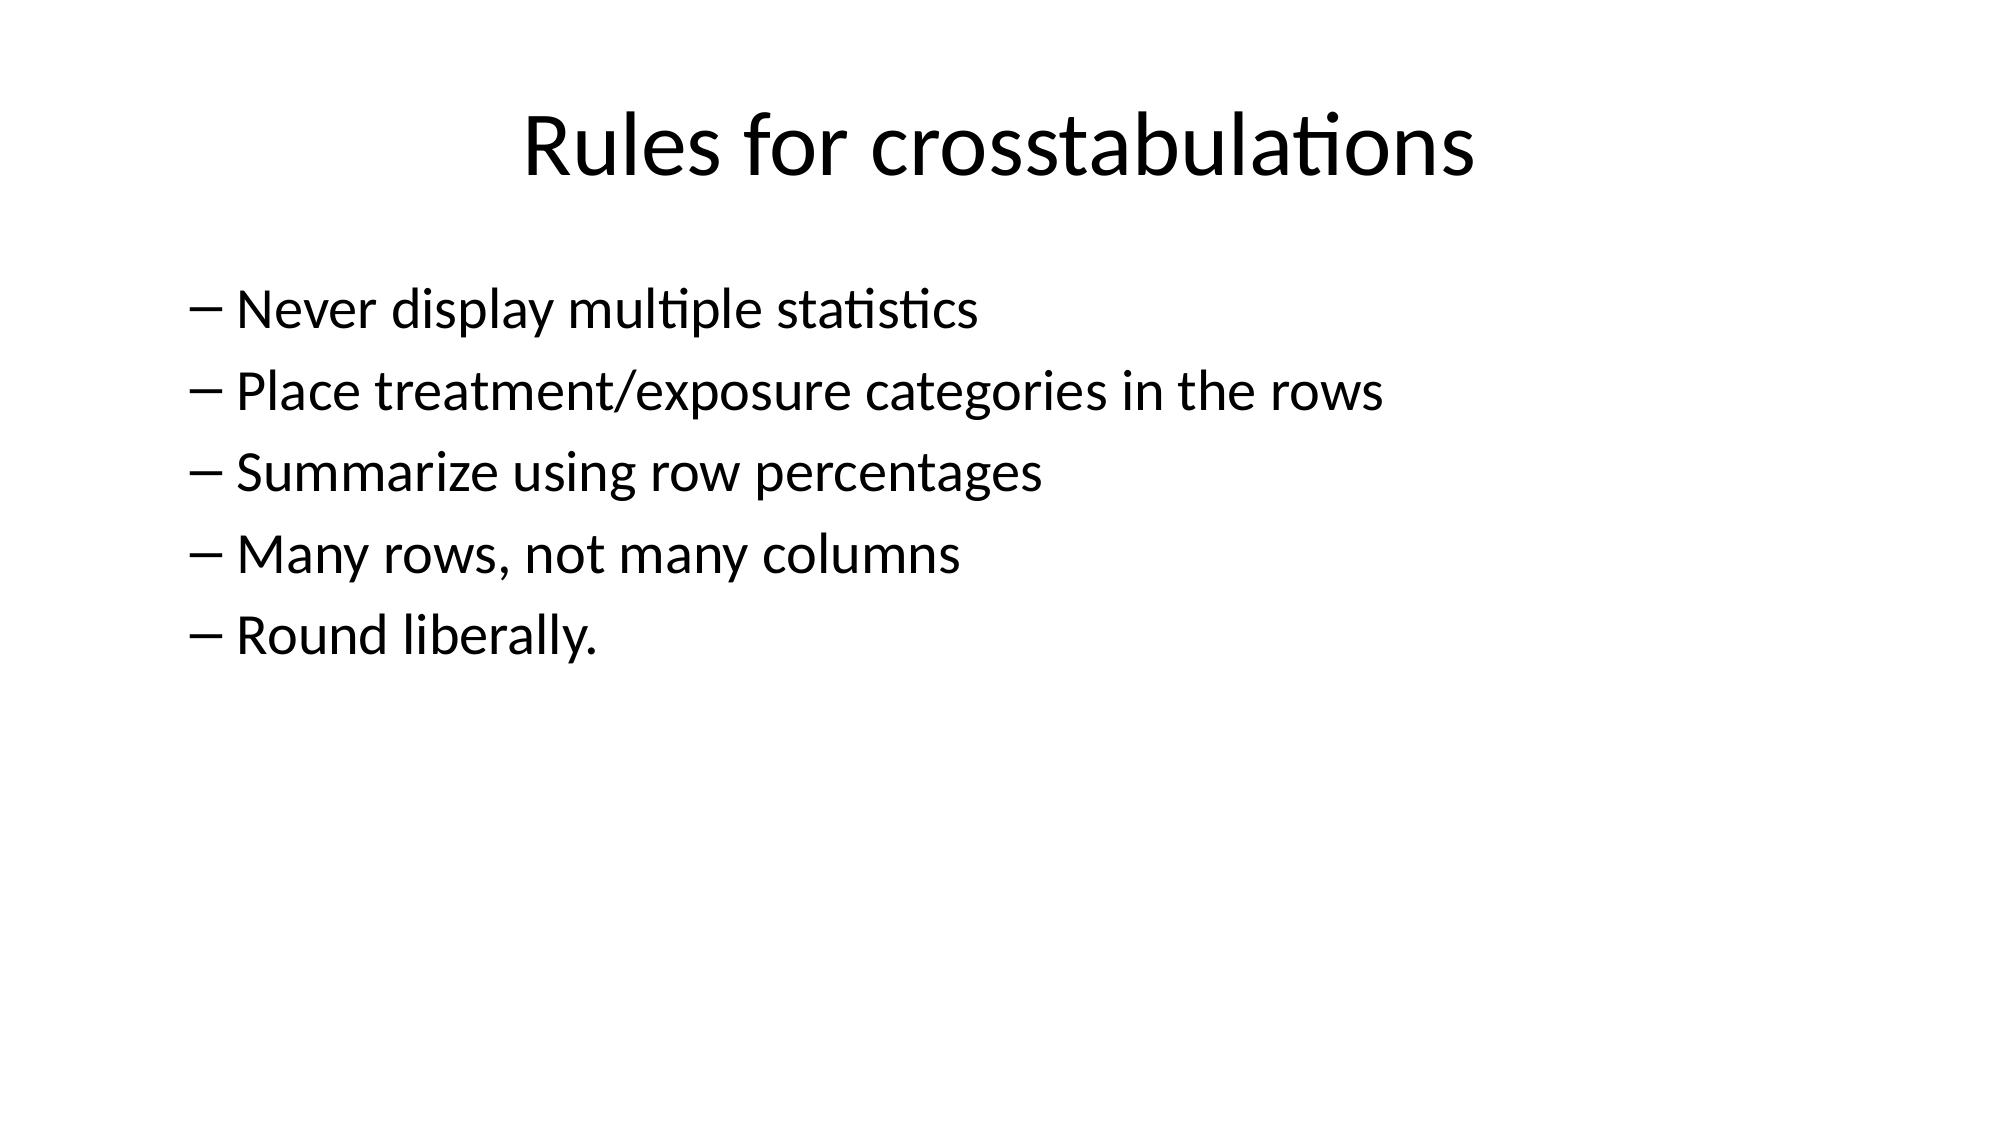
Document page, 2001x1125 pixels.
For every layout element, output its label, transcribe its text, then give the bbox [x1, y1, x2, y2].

title Rules for crosstabulations [99, 45, 1900, 233]
list Never display multiple statistics Place treatment/exposure categories in the rows Summarize using row percentages Many rows, not many columns Round liberally. [99, 262, 1900, 1005]
